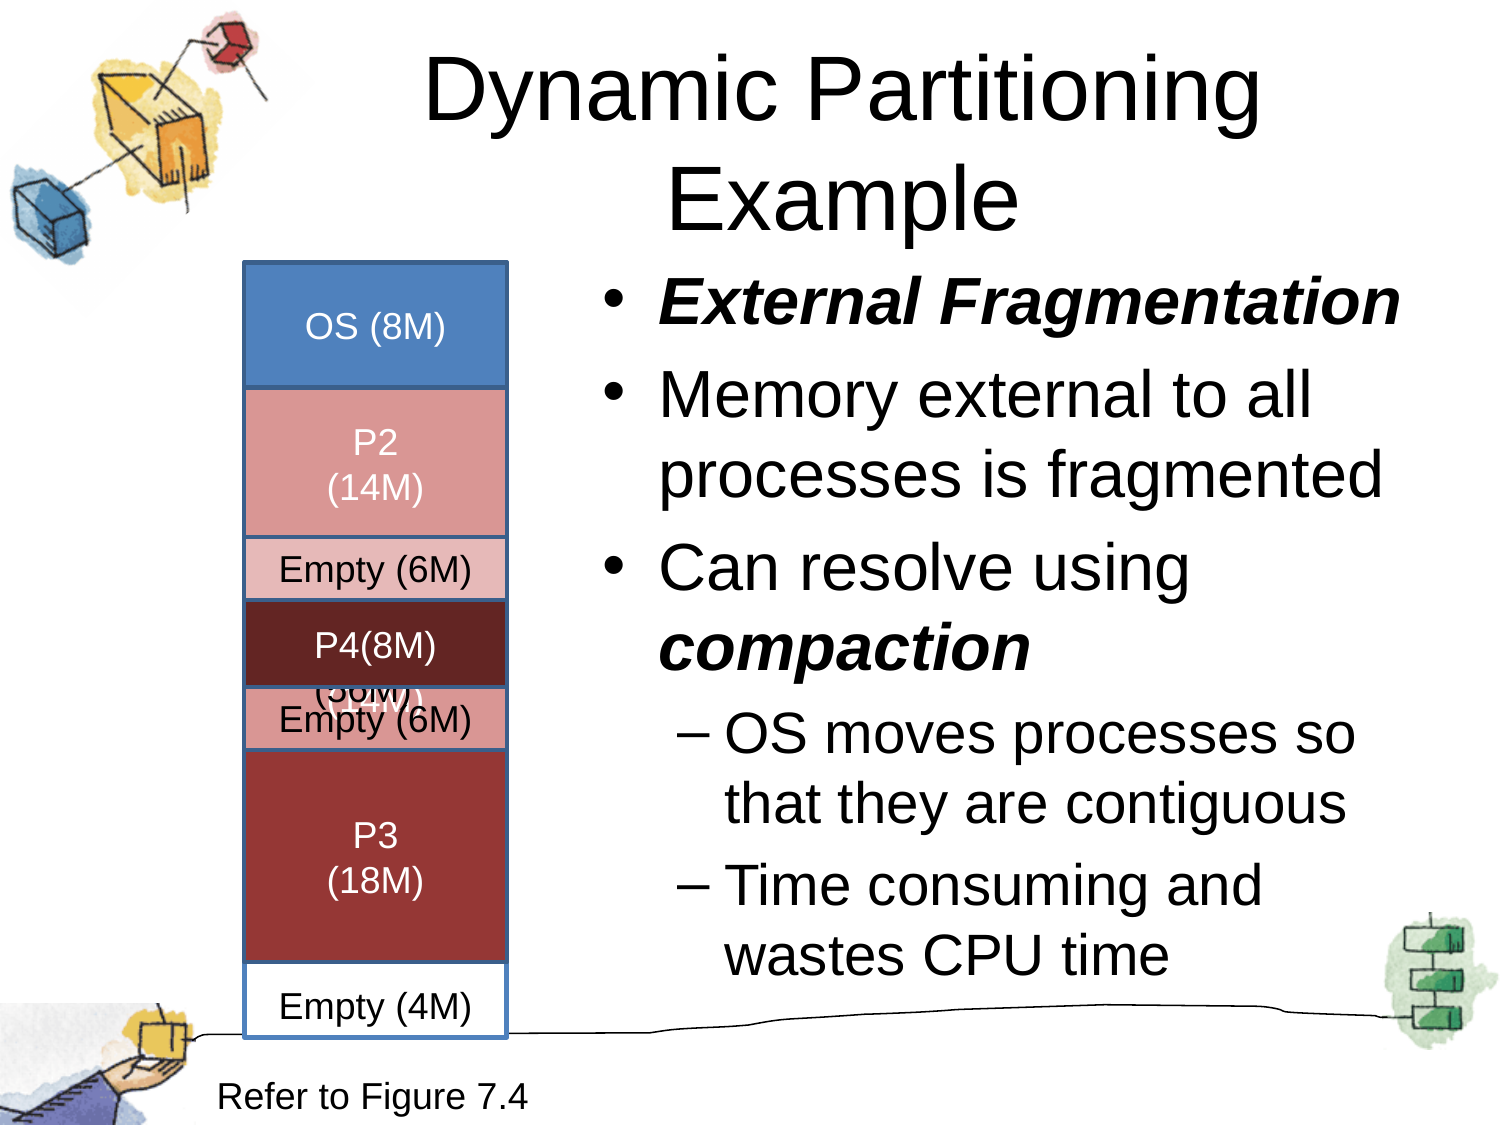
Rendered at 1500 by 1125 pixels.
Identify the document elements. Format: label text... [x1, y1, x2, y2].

title Dynamic Partitioning Example [262, 44, 1426, 233]
text_box Refer to Figure 7.4 [201, 1064, 544, 1125]
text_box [244, 262, 508, 1038]
picture [0, 1003, 196, 1125]
picture [1382, 912, 1500, 1050]
picture [0, 0, 274, 316]
list External Fragmentation Memory external to all processes is fragmented Can resolve using compaction OS moves processes so that they are contiguous Time consuming and wastes CPU time [587, 249, 1426, 951]
